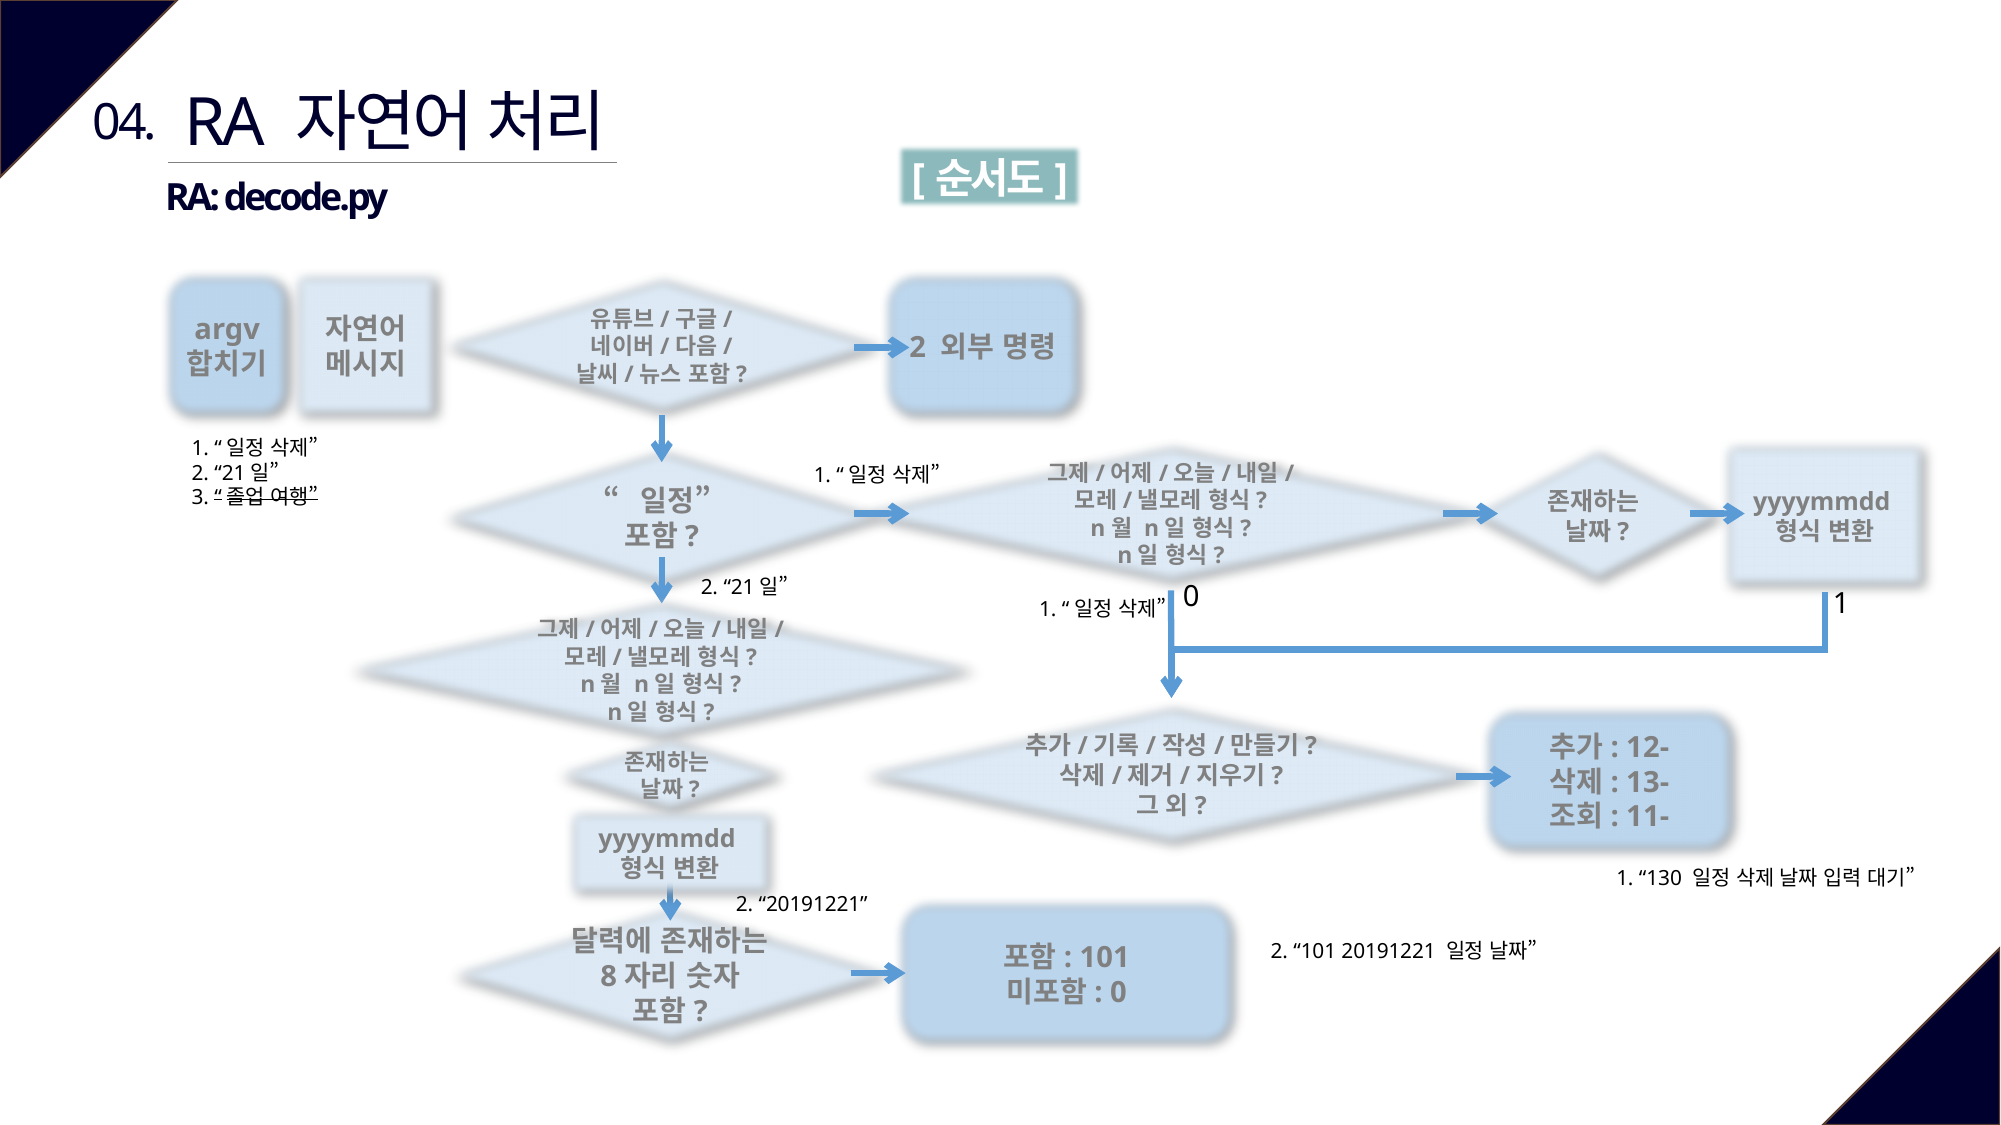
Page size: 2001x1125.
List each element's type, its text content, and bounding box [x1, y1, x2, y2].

text_box 1. “일정 삭제” [1024, 588, 1181, 628]
text_box 달력에 존재하는 8자리 숫자 포함? [481, 918, 861, 1033]
text_box 추가/기록/작성/만들기? 삭제/제거/지우기? 그 외? [901, 716, 1445, 835]
text_box yyyymmdd 형식 변환 [1736, 455, 1916, 577]
text_box “일정” 포함? [472, 461, 853, 576]
text_box 2. “101 20191221 일정 날짜” [1255, 930, 1445, 970]
text_box 포함: 101 미포함: 0 [909, 912, 1225, 1036]
text_box 존재하는 날짜? [588, 749, 754, 801]
text_box 1. “130 일정 삭제 날짜 입력 대기” [1601, 857, 2000, 897]
text_box yyyymmdd 형식 변환 [580, 821, 761, 885]
text_box [순서도] [905, 153, 1075, 201]
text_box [1445, 318, 1551, 972]
text_box 04. [78, 81, 172, 157]
text_box 2. “21일” [685, 566, 803, 607]
text_box 1. “일정 삭제” [799, 454, 956, 495]
text_box 1 [1818, 577, 1865, 627]
text_box 그제/어제/오늘/내일/ 모레/낼모레 형식? n월 n일 형식? n일 형식? [387, 611, 937, 730]
text_box 0 [1168, 569, 1215, 620]
text_box 그제/어제/오늘/내일/ 모레/낼모레 형식? n월 n일 형식? n일 형식? [906, 455, 1443, 573]
text_box 존재하는 날짜? [1551, 462, 1700, 569]
text_box RA 자연어 처리 [169, 71, 622, 167]
text_box 자연어 메시지 [306, 285, 427, 407]
text_box argv 합치기 [176, 284, 279, 407]
text_box RA: decode.py [150, 165, 403, 225]
text_box 유튜브/구글/ 네이버/다음/ 날씨/뉴스 포함? [472, 288, 853, 404]
text_box 2 외부 명령 [895, 284, 1071, 407]
text_box 1. “일정 삭제” 2. “21일” 3. “졸업 여행” [176, 426, 334, 517]
text_box 추가: 12- 삭제: 13- 조회: 11- [1551, 720, 1723, 841]
text_box 2. “20191221” [721, 883, 883, 924]
